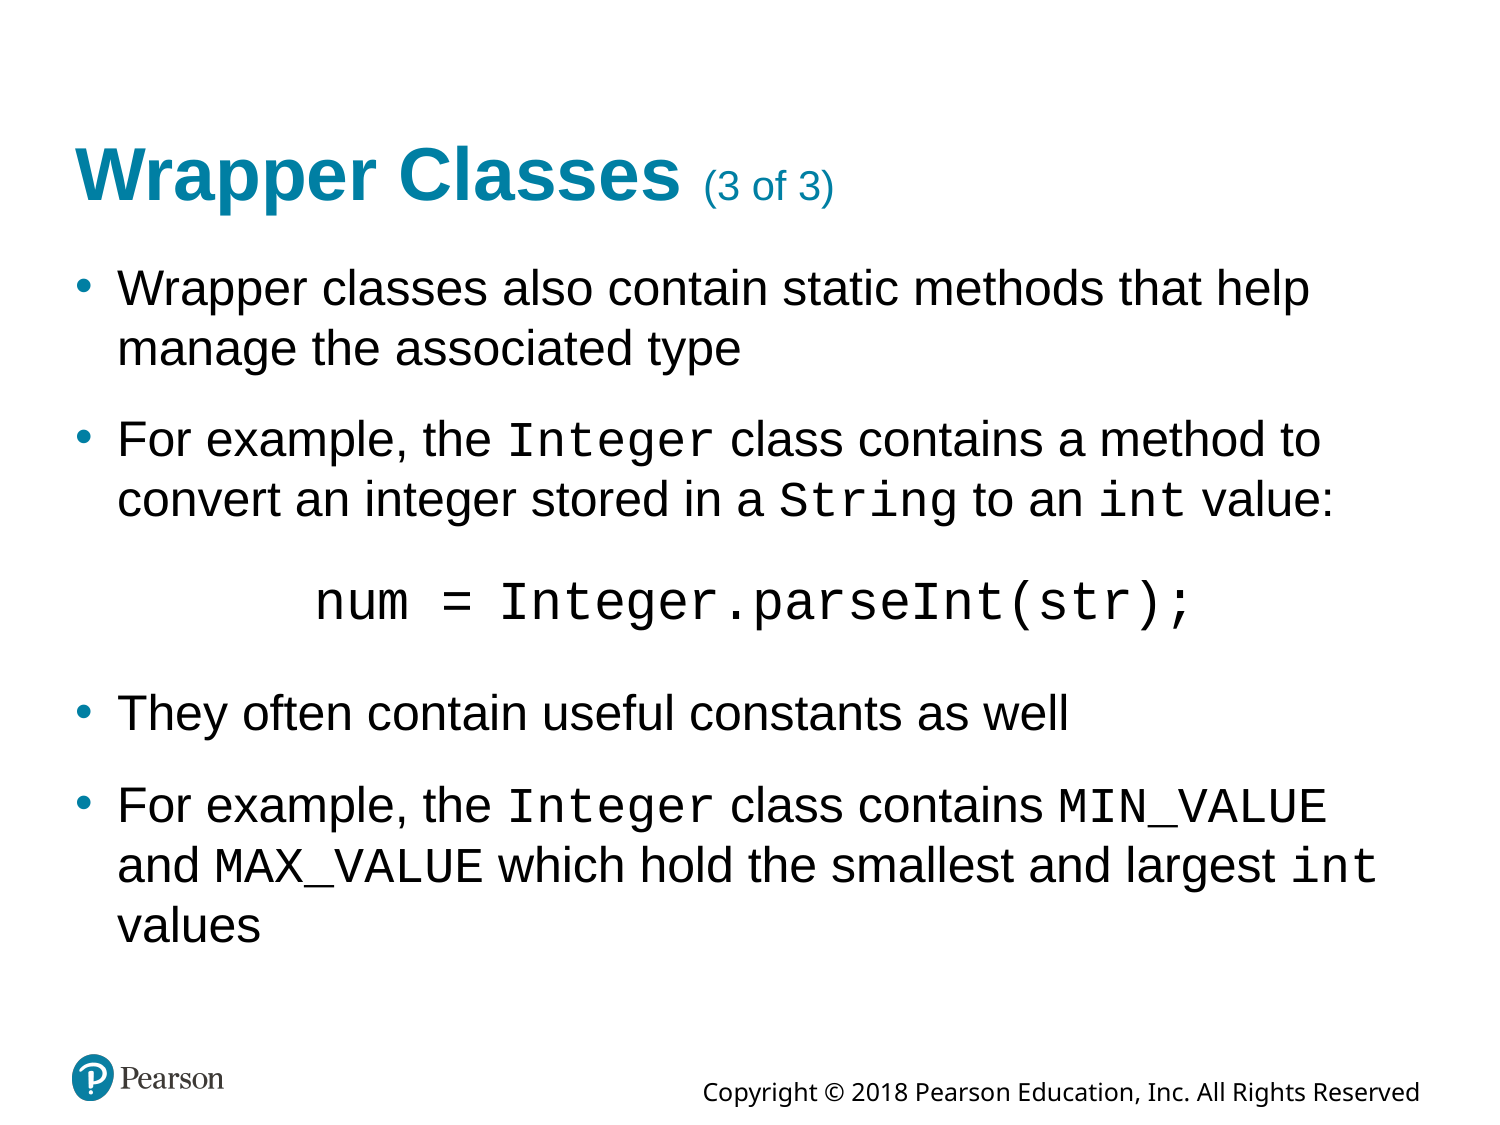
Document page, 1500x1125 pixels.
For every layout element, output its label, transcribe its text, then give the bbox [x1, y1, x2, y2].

picture [72, 1054, 88, 1070]
picture [72, 1087, 83, 1101]
list They often contain useful constants as well For example, the Integer class contains MIN_VALUE and MAX_VALUE which hold the smallest and largest int values [75, 680, 1404, 976]
picture [80, 1063, 106, 1088]
list Wrapper classes also contain static methods that help manage the associated type For example, the Integer class contains a method to convert an integer stored in a String to an int value: [75, 255, 1425, 535]
title Wrapper Classes (3 of 3) [75, 35, 1425, 216]
picture [312, 580, 1188, 635]
picture [98, 1054, 224, 1101]
